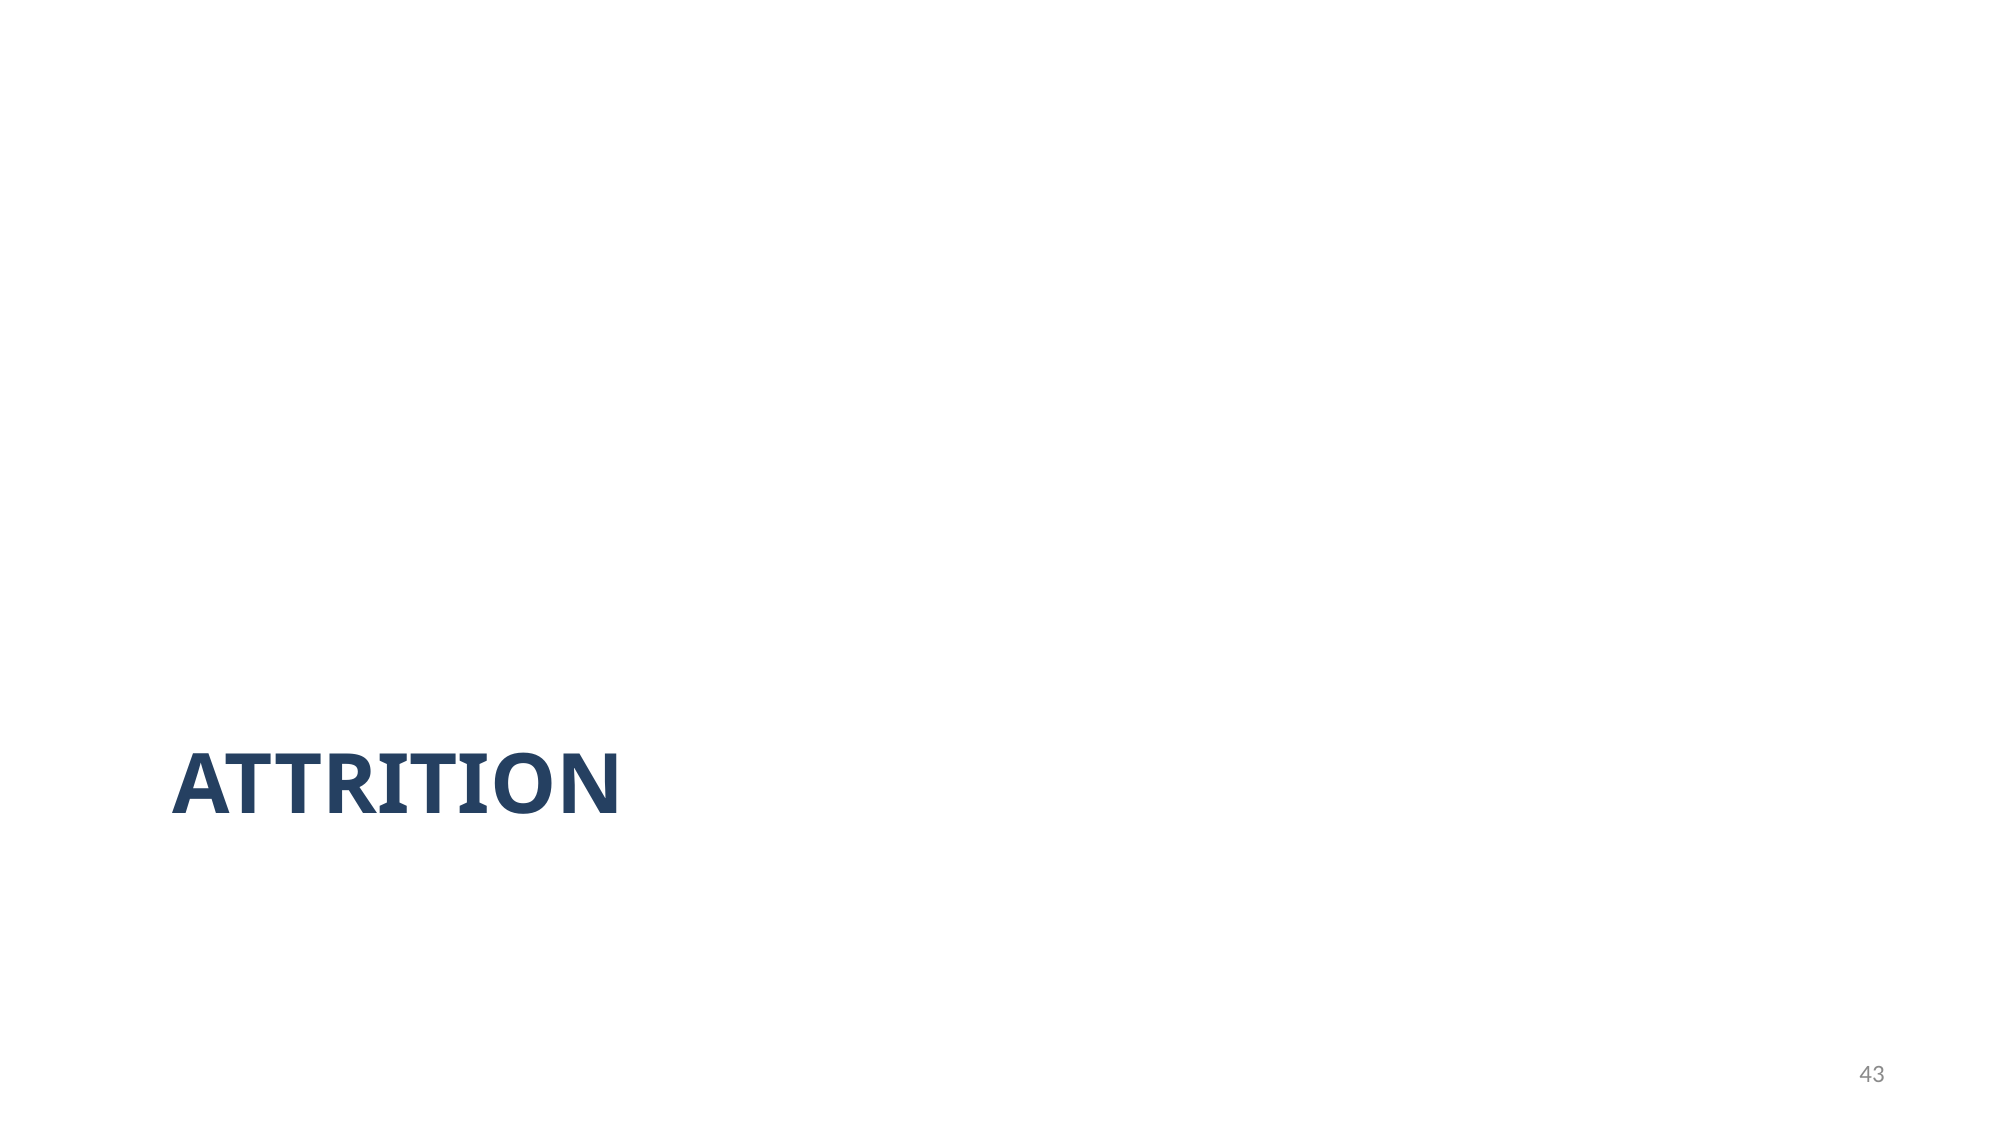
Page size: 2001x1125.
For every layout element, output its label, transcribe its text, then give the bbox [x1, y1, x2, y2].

title Attrition [157, 722, 1858, 947]
slide_number 43 [1433, 1042, 1900, 1103]
